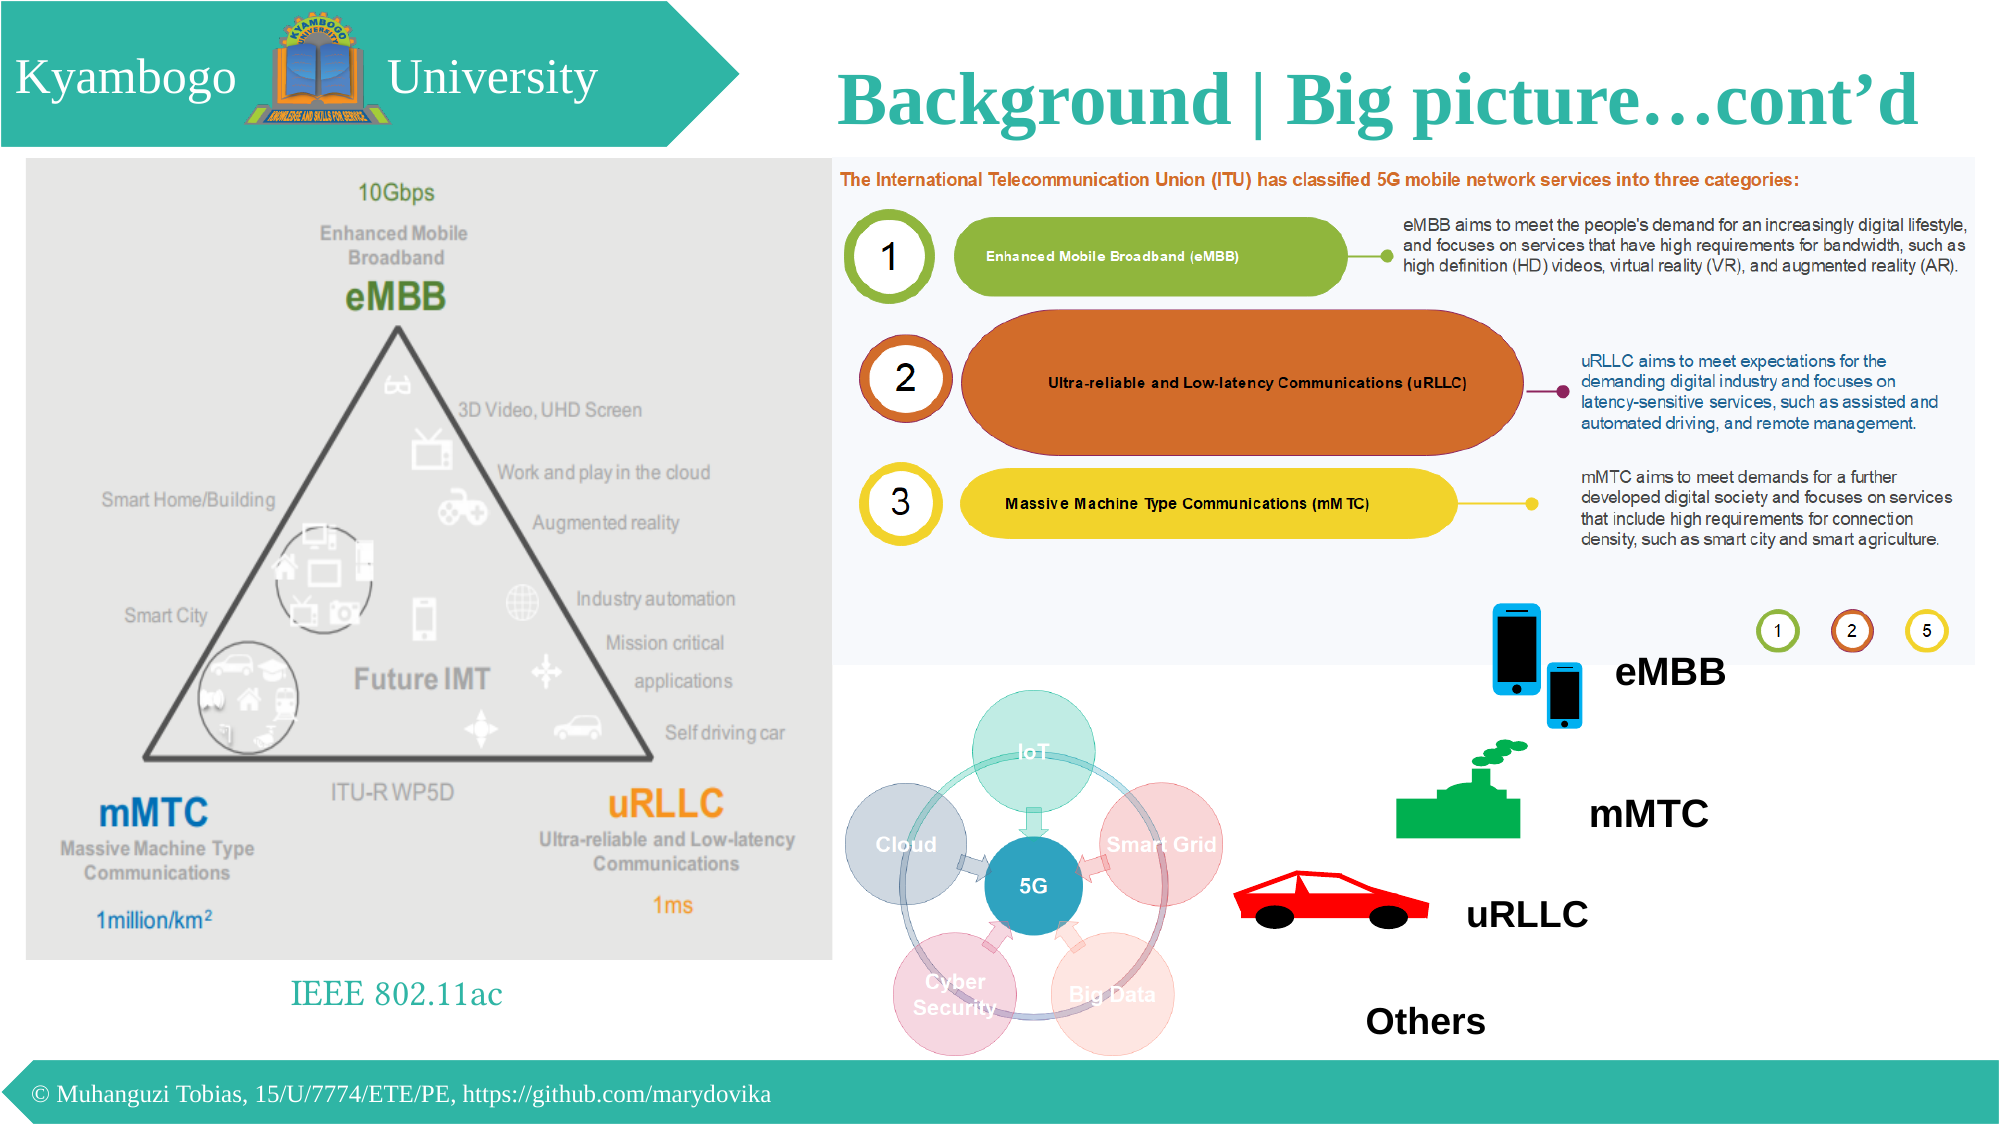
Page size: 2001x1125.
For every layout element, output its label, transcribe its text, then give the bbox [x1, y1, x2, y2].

text_box mMTC [1573, 780, 1725, 843]
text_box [1233, 872, 1436, 929]
text_box Kyambogo University [0, 0, 743, 149]
text_box Background | Big picture…cont’d [822, 41, 1935, 147]
text_box Others [1350, 990, 1502, 1050]
picture [242, 10, 393, 125]
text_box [1492, 603, 1583, 729]
text_box eMBB [1599, 665, 1742, 701]
text_box IEEE 802.11ac [276, 960, 520, 1021]
picture [844, 689, 1223, 1056]
picture [25, 157, 1975, 960]
text_box © Muhanguzi Tobias, 15/U/7774/ETE/PE, https://github.com/marydovika [0, 1058, 2000, 1125]
text_box uRLLC [1451, 882, 1604, 943]
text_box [1396, 739, 1528, 839]
